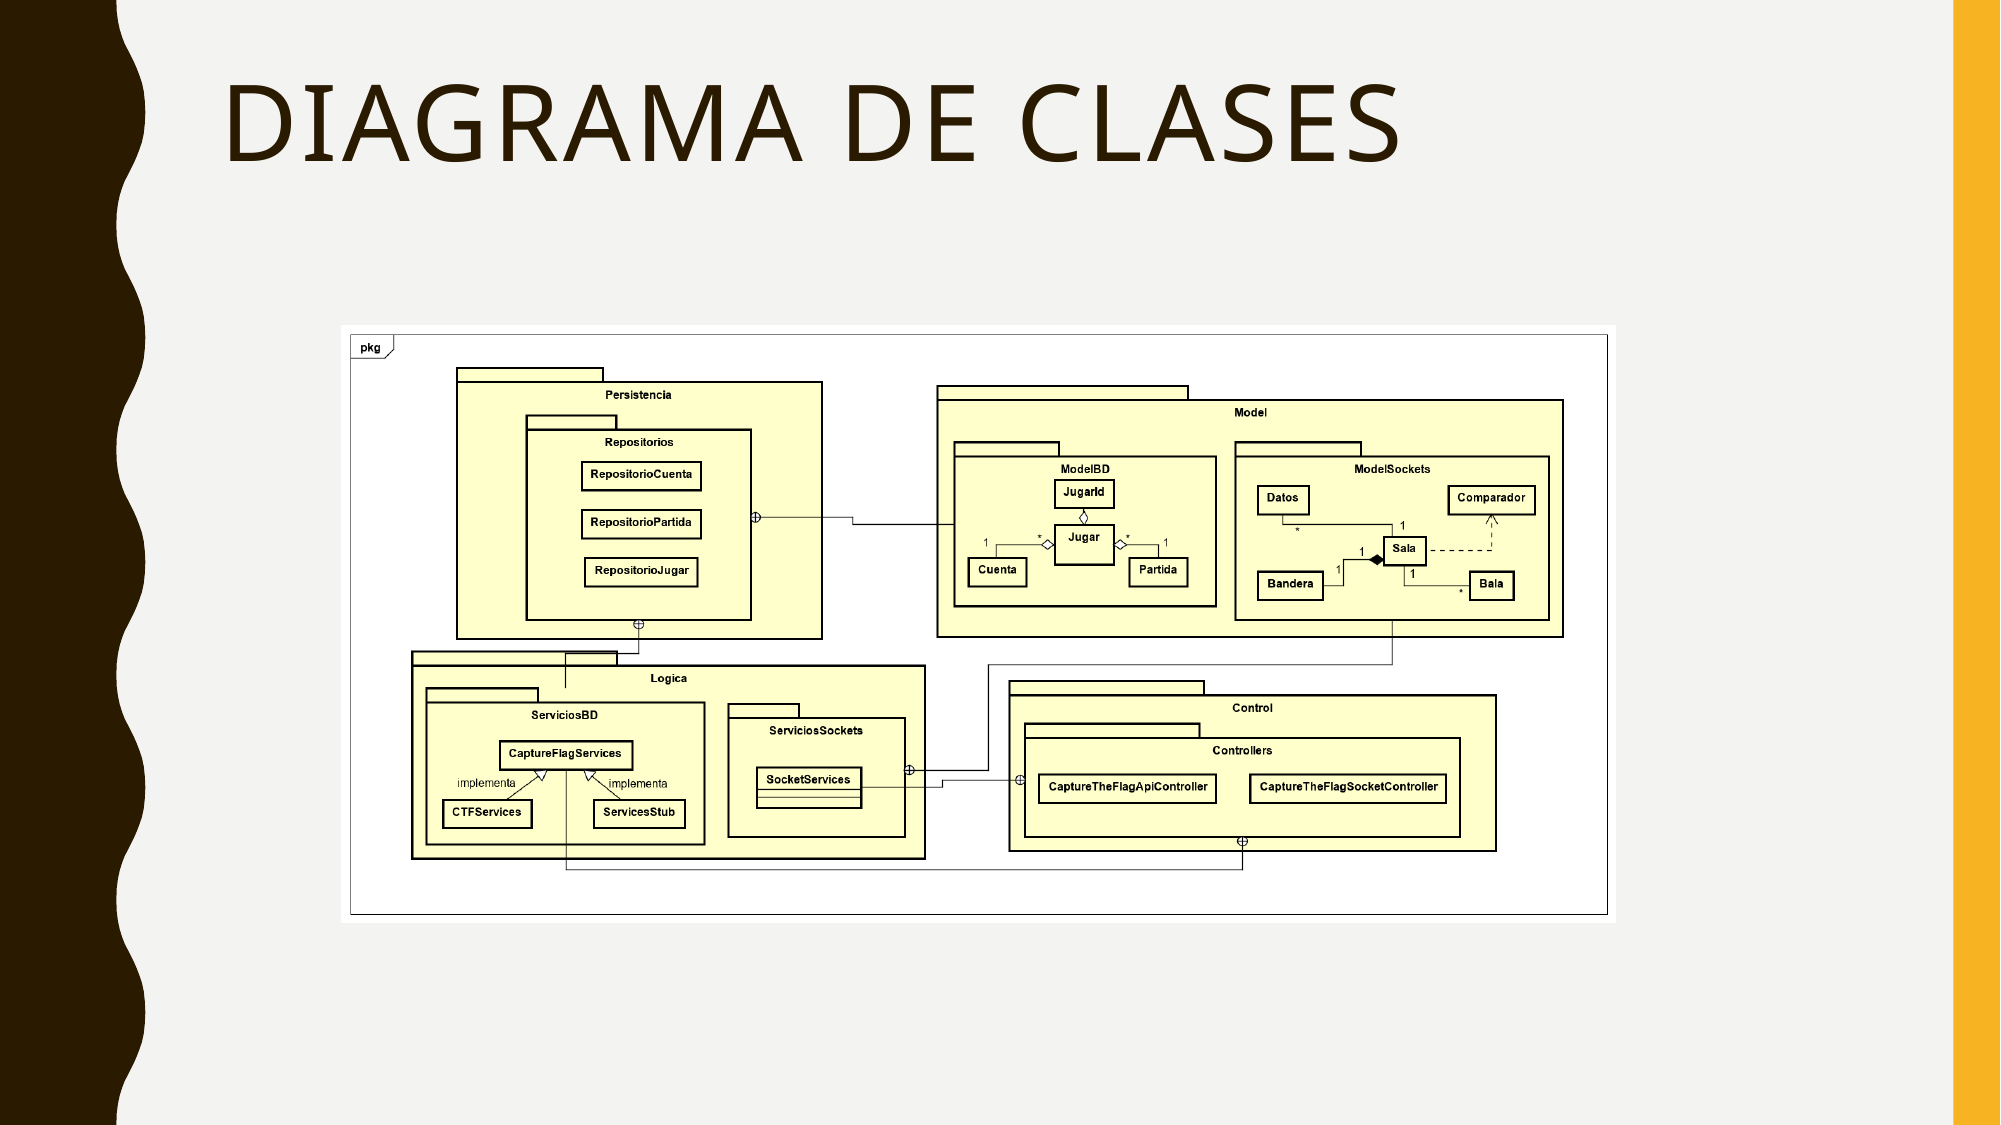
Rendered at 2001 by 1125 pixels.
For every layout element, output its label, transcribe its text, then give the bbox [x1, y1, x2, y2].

picture [341, 325, 1616, 923]
title Diagrama de clases [205, 62, 1875, 308]
